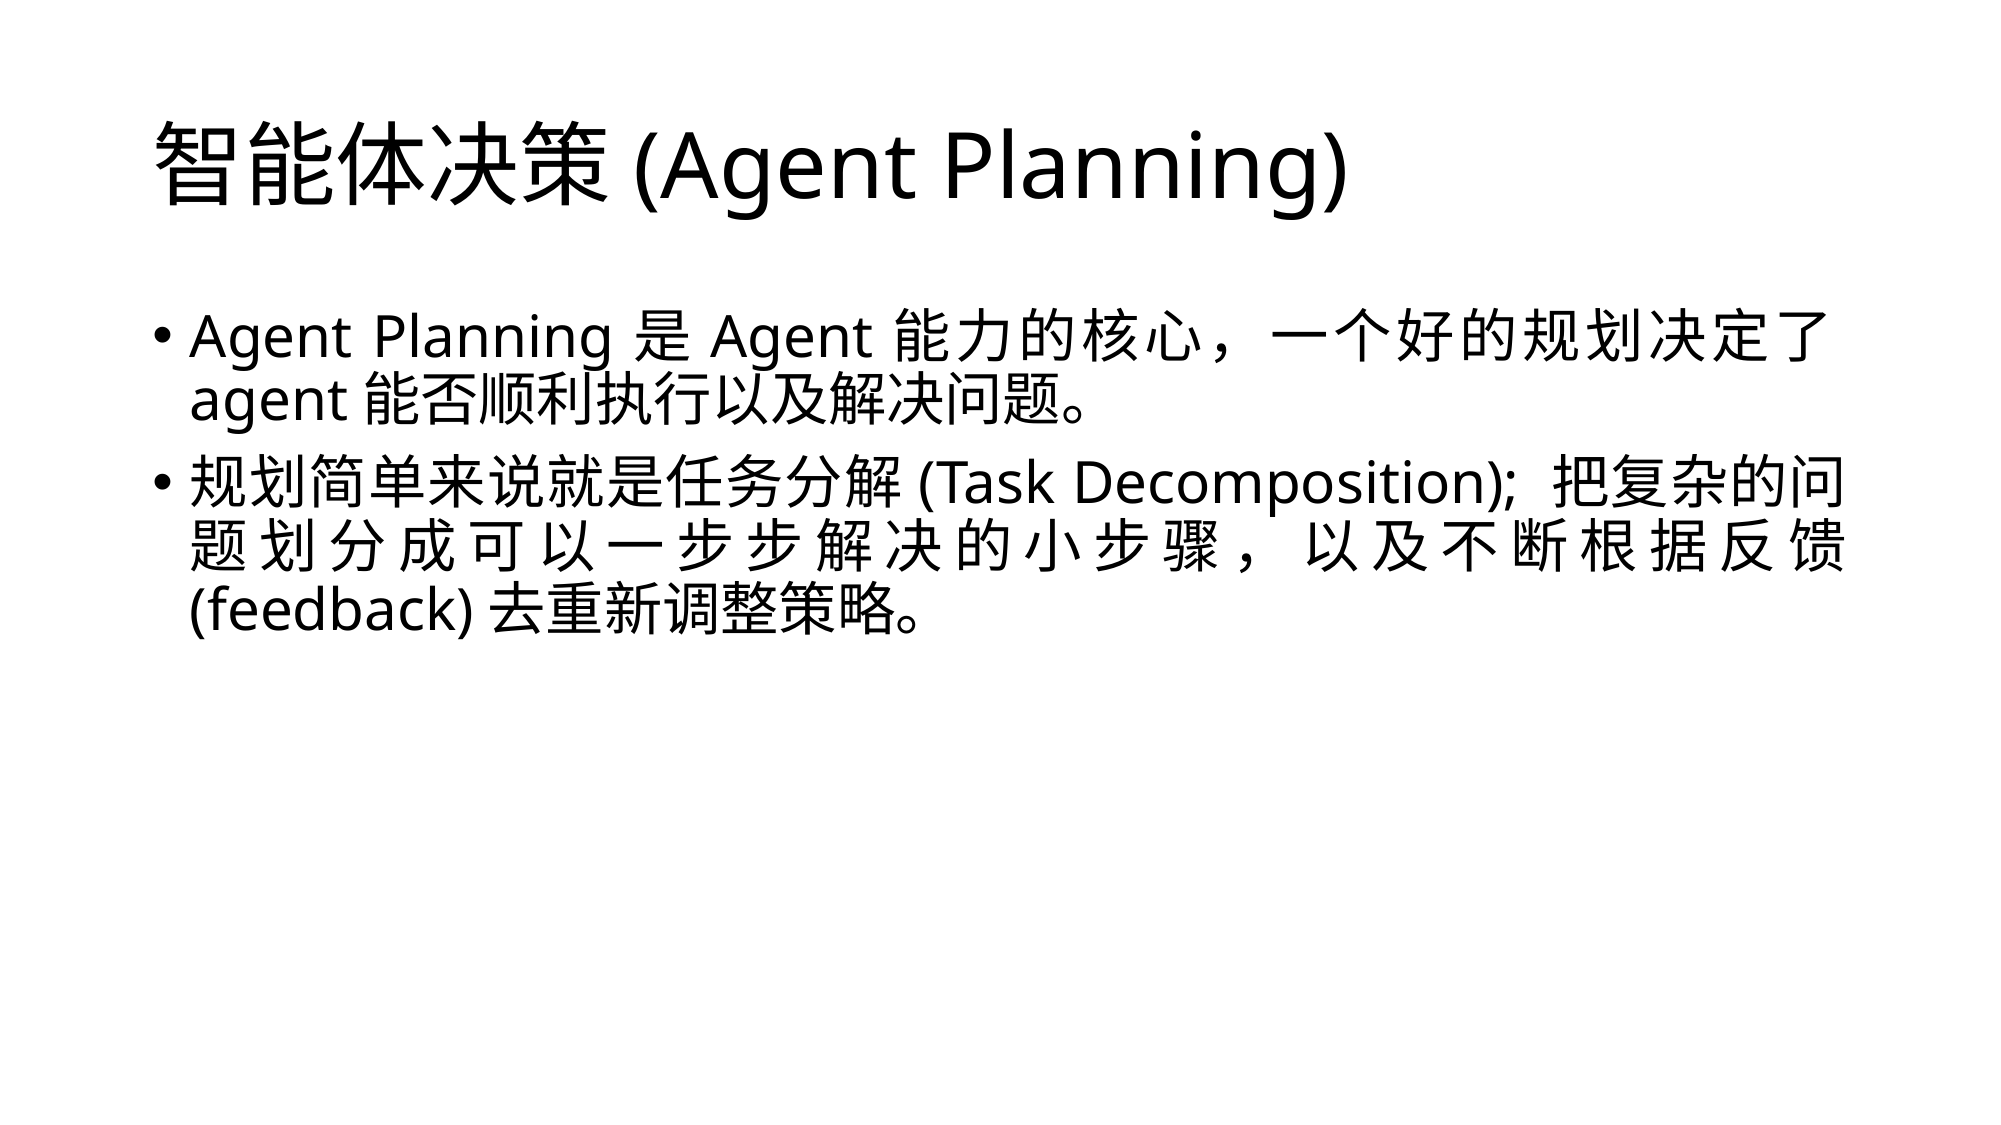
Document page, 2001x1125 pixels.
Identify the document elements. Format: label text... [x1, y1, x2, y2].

title 智能体决策(Agent Planning) [137, 59, 1863, 278]
list Agent Planning是Agent能力的核心，一个好的规划决定了agent能否顺利执行以及解决问题。 规划简单来说就是任务分解(Task Decomposition); 把复杂的问题划分成可以一步步解决的小步骤，以及不断根据反馈 (feedback)去重新调整策略。 [137, 299, 1863, 1014]
